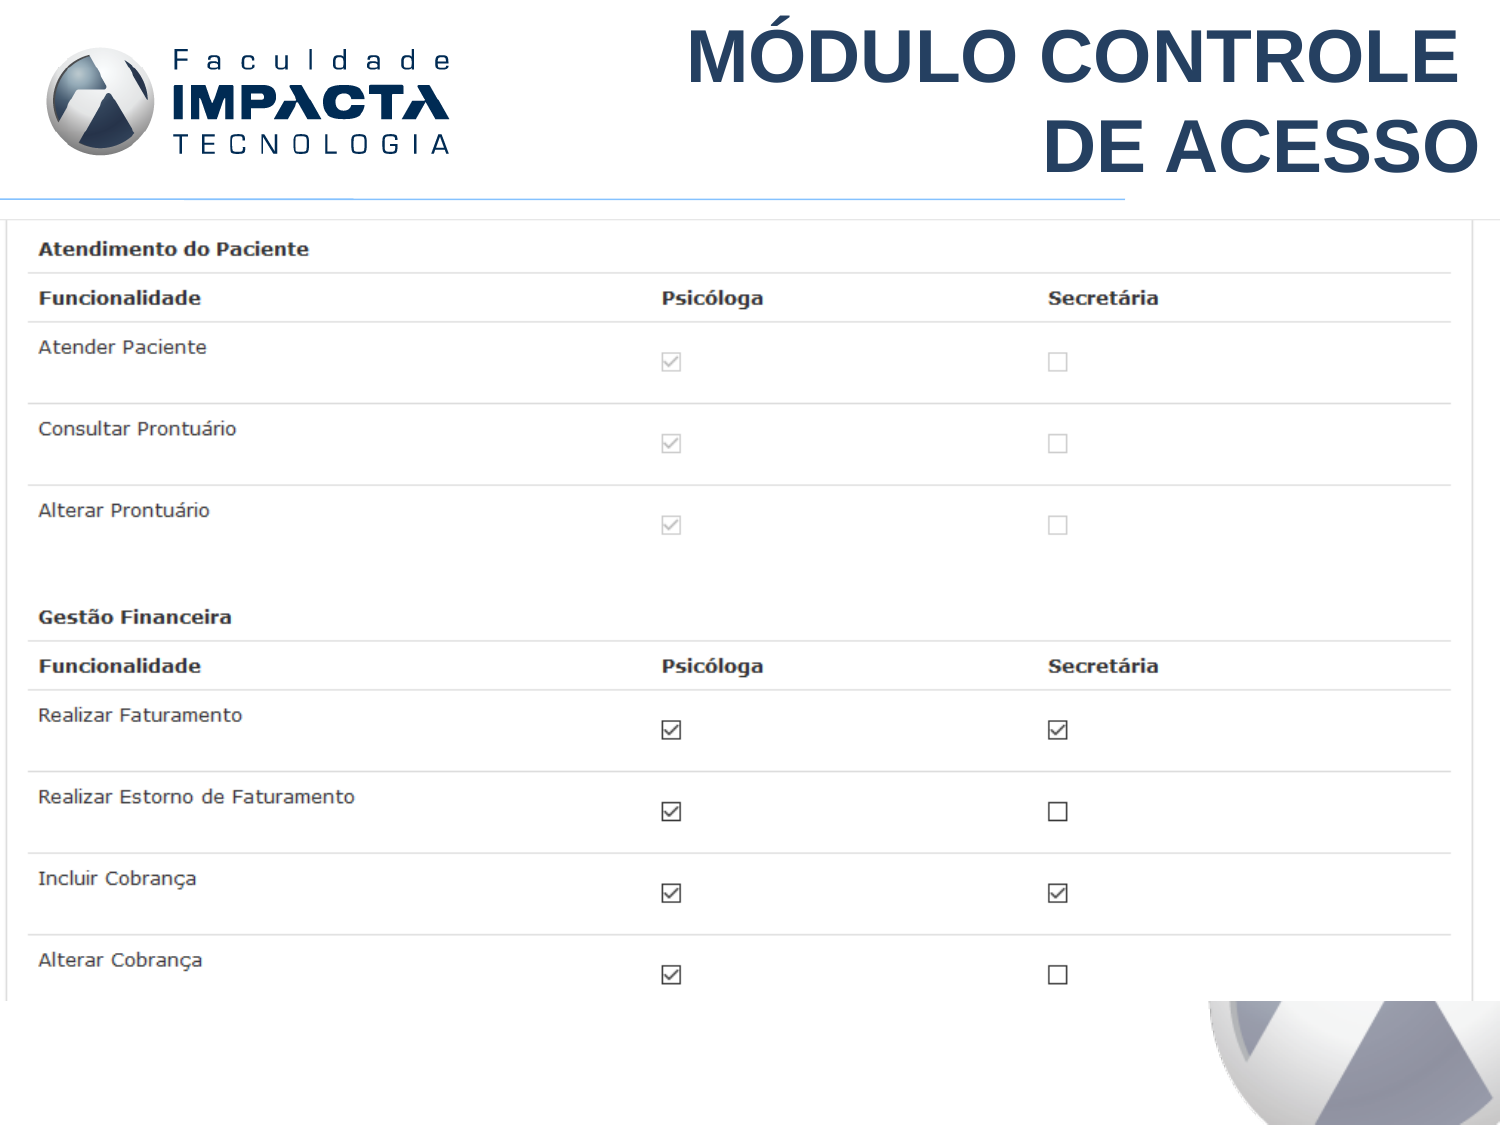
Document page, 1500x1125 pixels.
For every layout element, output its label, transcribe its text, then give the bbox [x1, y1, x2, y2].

picture [35, 35, 458, 164]
picture [0, 219, 1500, 1125]
title MÓDULO CONTROLE DE ACESSO [53, 0, 1497, 152]
